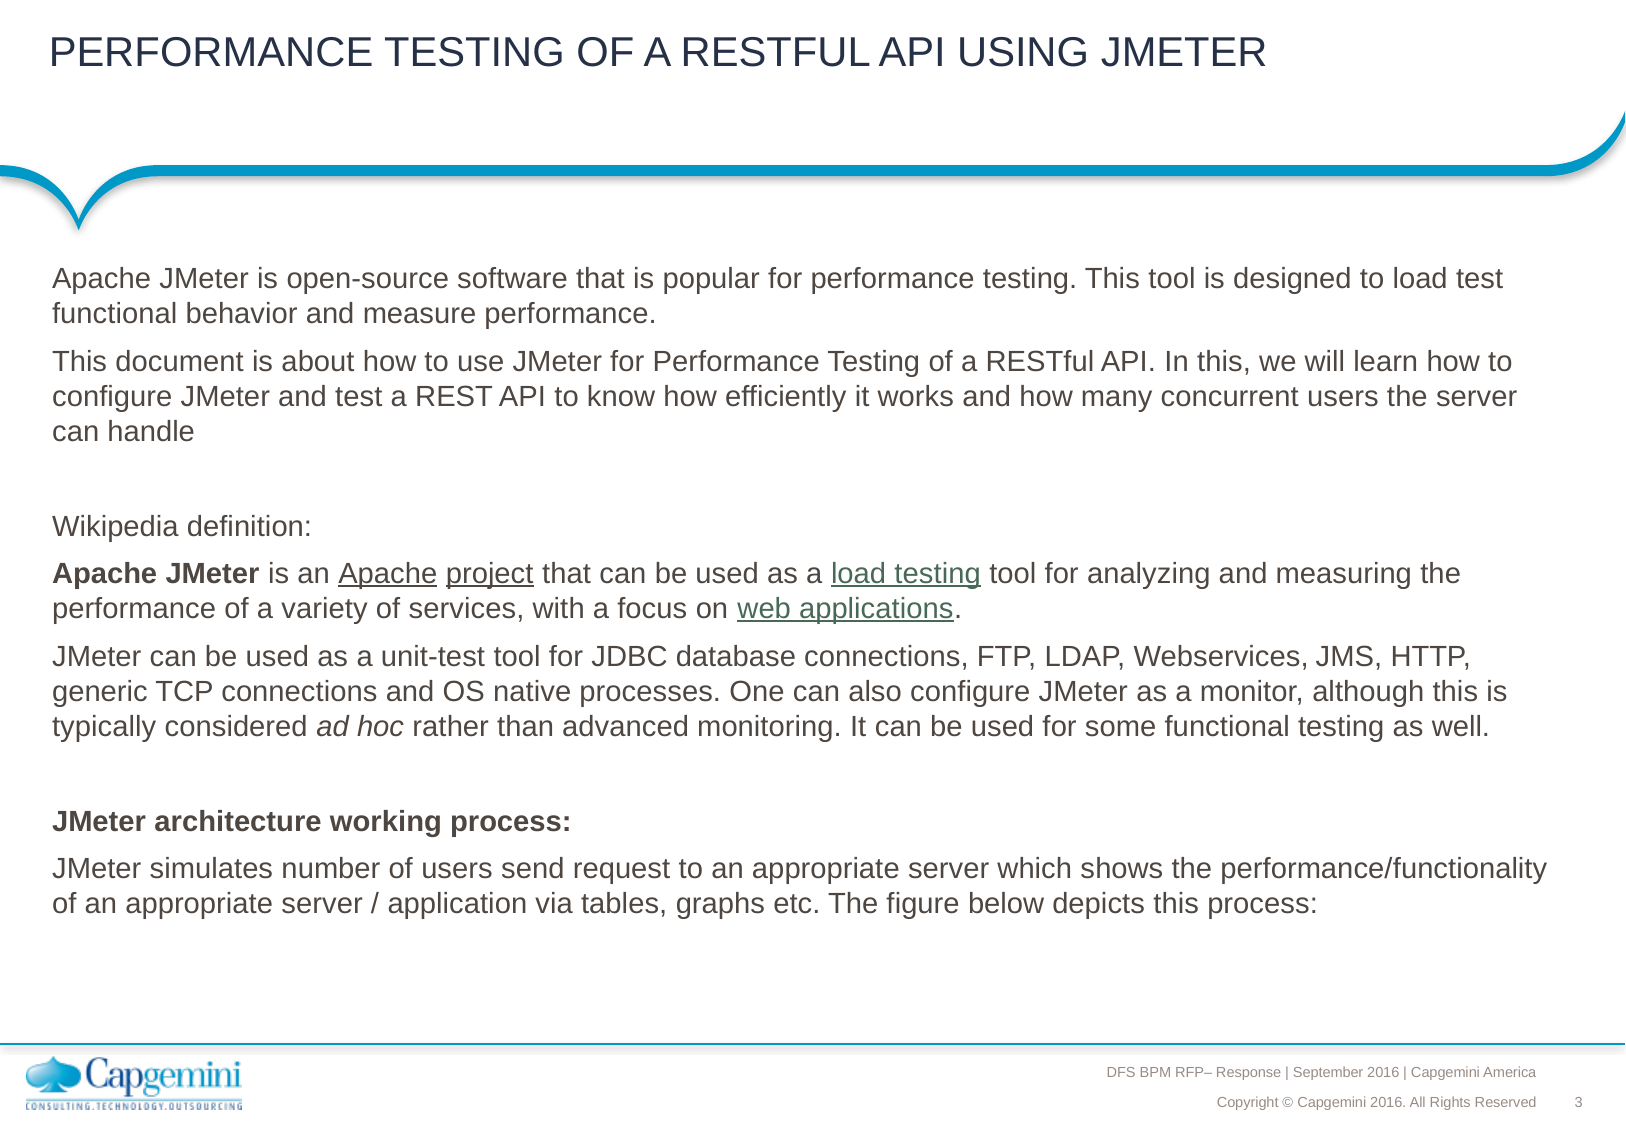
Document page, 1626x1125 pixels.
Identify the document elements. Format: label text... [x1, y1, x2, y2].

picture [26, 1056, 242, 1110]
title PERFORMANCE TESTING OF A RESTFUL API USING JMETER [0, 0, 1625, 165]
list Apache JMeter is open-source software that is popular for performance testing. This tool is designed to load test functional behavior and measure performance. This document is about how to use JMeter for Performance Testing of a RESTful API. In this, we will learn how to configure JMeter and test a REST API to know how efficiently it works and how many concurrent users the server can handle Wikipedia definition: Apache JMeter is an Apache project that can be used as a load testing tool for analyzing and measuring the performance of a variety of services, with a focus on web applications. JMeter can be used as a unit-test tool for JDBC database connections, FTP, LDAP, Webservices, JMS, HTTP, generic TCP connections and OS native processes. One can also configure JMeter as a monitor, although this is typically considered ad hoc rather than advanced monitoring. It can be used for some functional testing as well. JMeter architecture working process: JMeter simulates number of users send request to an appropriate server which shows the performance/functionality of an appropriate server / application via tables, graphs etc. The figure below depicts this process: [52, 247, 1573, 1000]
